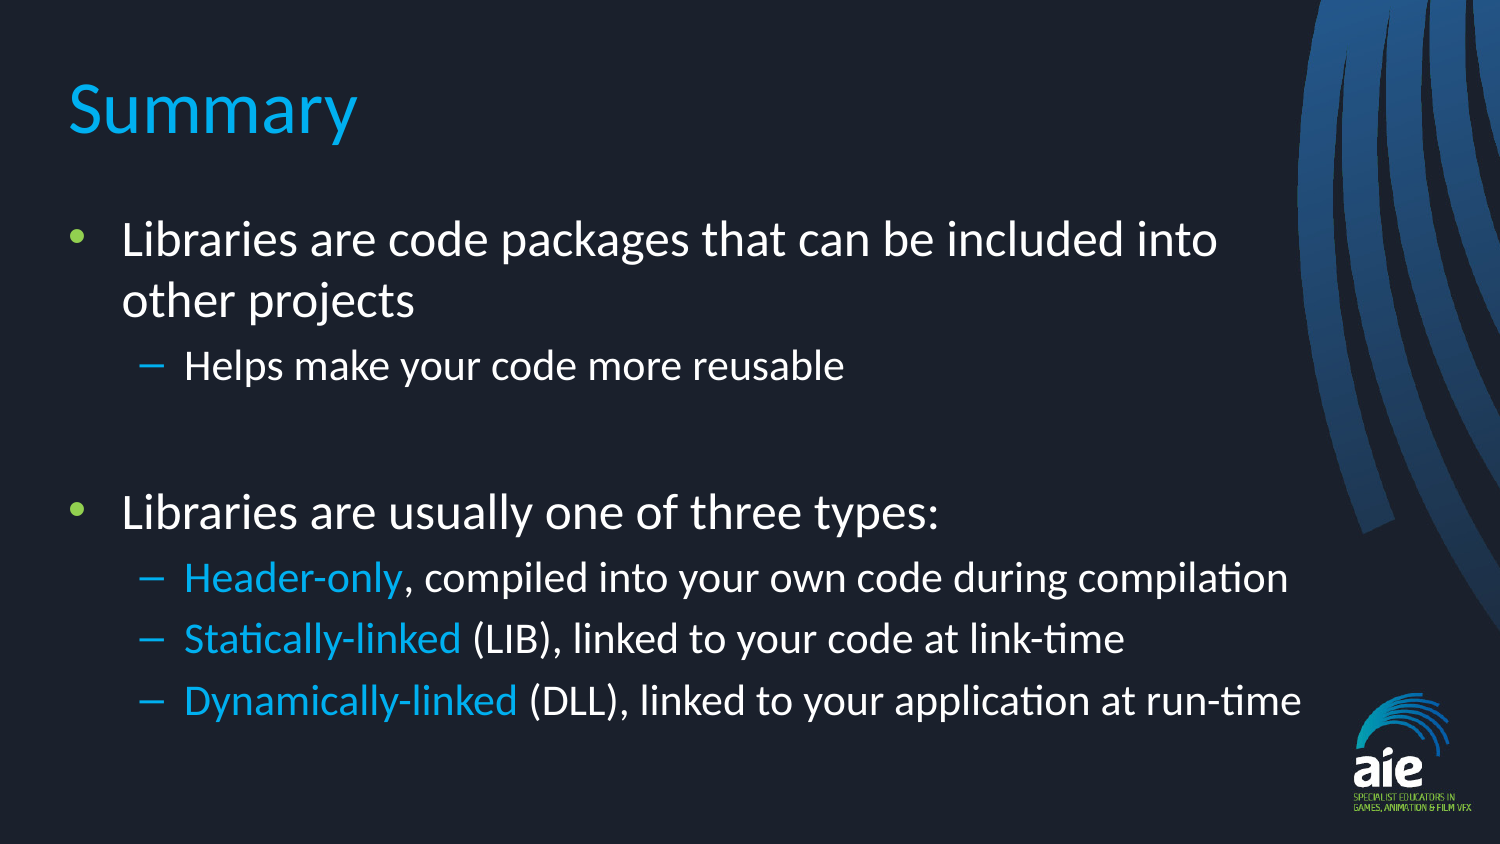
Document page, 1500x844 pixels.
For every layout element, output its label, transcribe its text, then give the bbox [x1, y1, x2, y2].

picture [0, 0, 1500, 844]
title Summary [53, 33, 1425, 175]
list Libraries are code packages that can be included into other projects Helps make your code more reusable Libraries are usually one of three types: Header-only, compiled into your own code during compilation Statically-linked (LIB), linked to your code at link-time Dynamically-linked (DLL), linked to your application at run-time [53, 197, 1329, 753]
